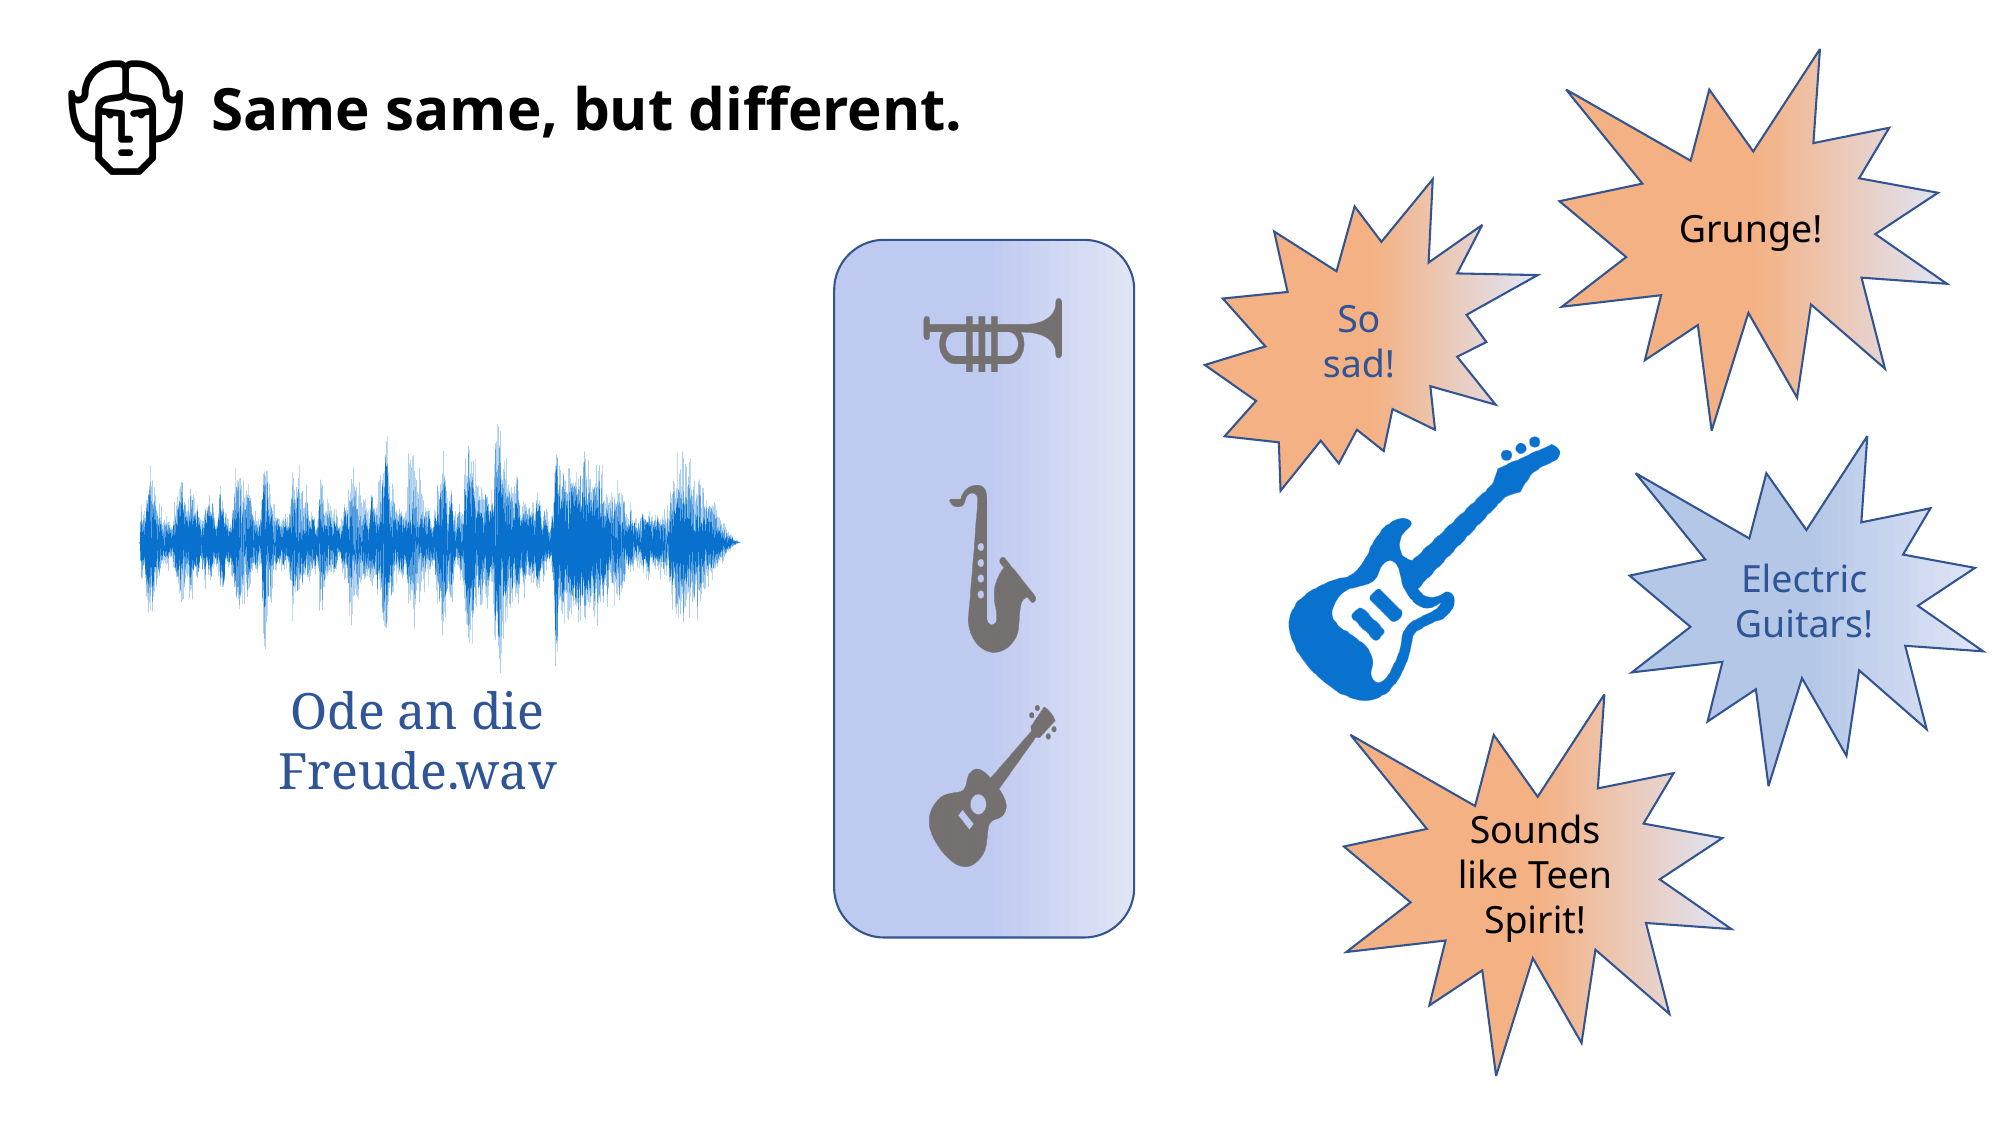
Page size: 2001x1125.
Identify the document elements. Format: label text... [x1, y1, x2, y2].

text_box So sad! [1202, 221, 1542, 397]
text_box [834, 239, 1135, 938]
text_box Electric Guitars! [1627, 435, 1987, 787]
title Same same, but different. [196, 3, 1807, 221]
picture [138, 424, 741, 673]
text_box Sounds like Teen Spirit! [1341, 693, 1736, 1077]
text_box Ode an die Freude.wav [137, 671, 698, 807]
picture [58, 50, 193, 185]
text_box Grunge! [1558, 48, 1951, 431]
picture [1242, 397, 1593, 748]
text_box So sad! [1222, 415, 1242, 440]
